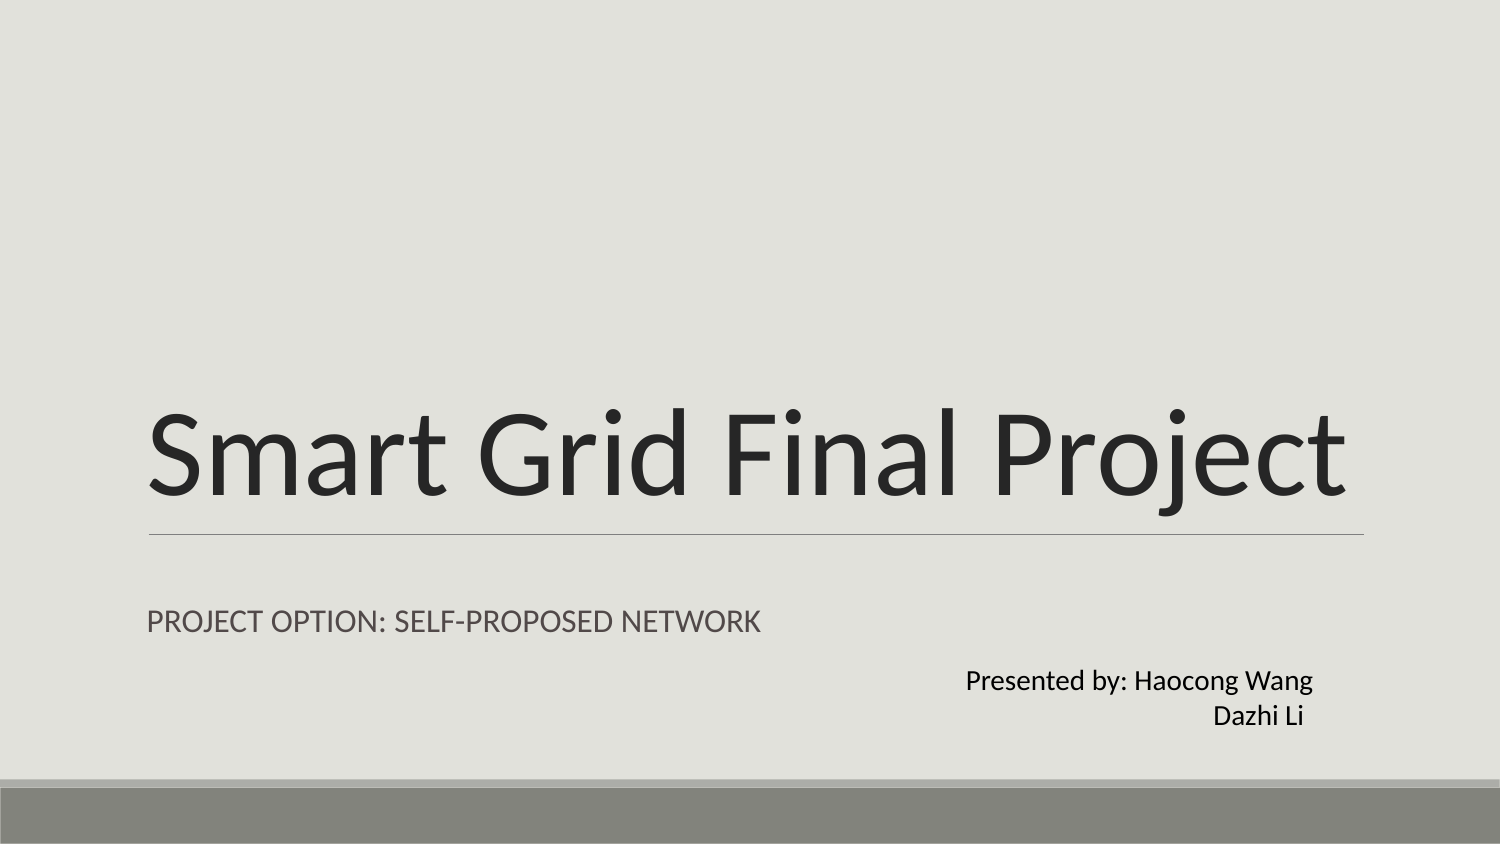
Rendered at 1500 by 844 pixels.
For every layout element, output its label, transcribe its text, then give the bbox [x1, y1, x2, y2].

subtitle PROJECT OPTION: SELF-PROPOSED NETWORK [135, 548, 1373, 656]
title Smart Grid Final Project [135, 87, 1413, 527]
text_box Presented by: Haocong Wang Dazhi Li [954, 655, 1373, 737]
